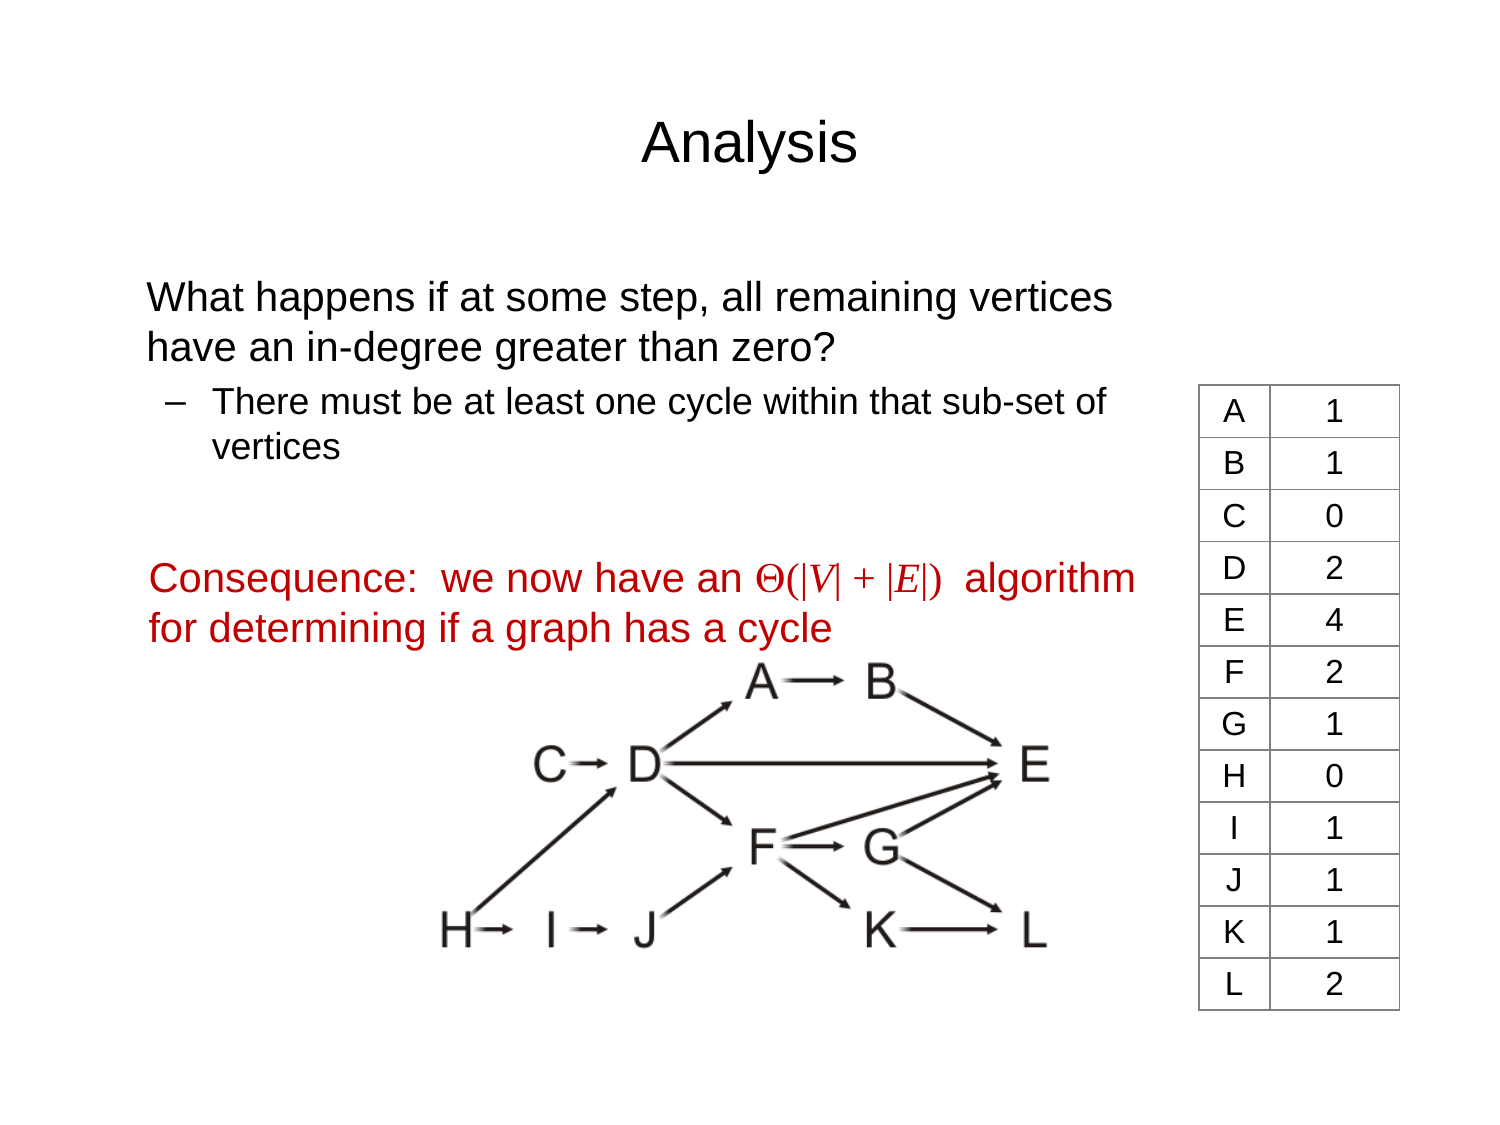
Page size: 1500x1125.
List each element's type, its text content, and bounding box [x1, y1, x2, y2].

list What happens if at some step, all remaining vertices have an in-degree greater than zero? There must be at least one cycle within that sub-set of vertices Consequence: we now have an Q(|V| + |E|) algorithm for determining if a graph has a cycle [74, 262, 1223, 1006]
table_cell 4 [1271, 595, 1399, 645]
table_cell L [1200, 959, 1269, 1009]
table_cell E [1200, 595, 1269, 645]
table_cell 0 [1271, 751, 1399, 801]
table_cell 2 [1271, 959, 1399, 1009]
table_cell 1 [1271, 855, 1399, 905]
table_cell C [1200, 490, 1269, 541]
title Analysis [74, 44, 1426, 233]
table_cell 2 [1271, 542, 1399, 593]
table_header 1 [1271, 386, 1399, 437]
table_cell 2 [1271, 647, 1399, 697]
table_cell J [1200, 855, 1269, 905]
table_cell 1 [1271, 803, 1399, 853]
table_cell H [1200, 751, 1269, 801]
table_cell 0 [1271, 490, 1399, 541]
table_header A [1200, 386, 1269, 437]
table_cell 1 [1271, 699, 1399, 749]
table_cell 1 [1271, 438, 1399, 489]
table_cell D [1200, 542, 1269, 593]
table_cell 1 [1271, 907, 1399, 957]
table_cell F [1200, 647, 1269, 697]
table_cell K [1200, 907, 1269, 957]
picture [418, 645, 1081, 965]
table_cell B [1200, 438, 1269, 489]
table_cell G [1200, 699, 1269, 749]
table_cell I [1200, 803, 1269, 853]
